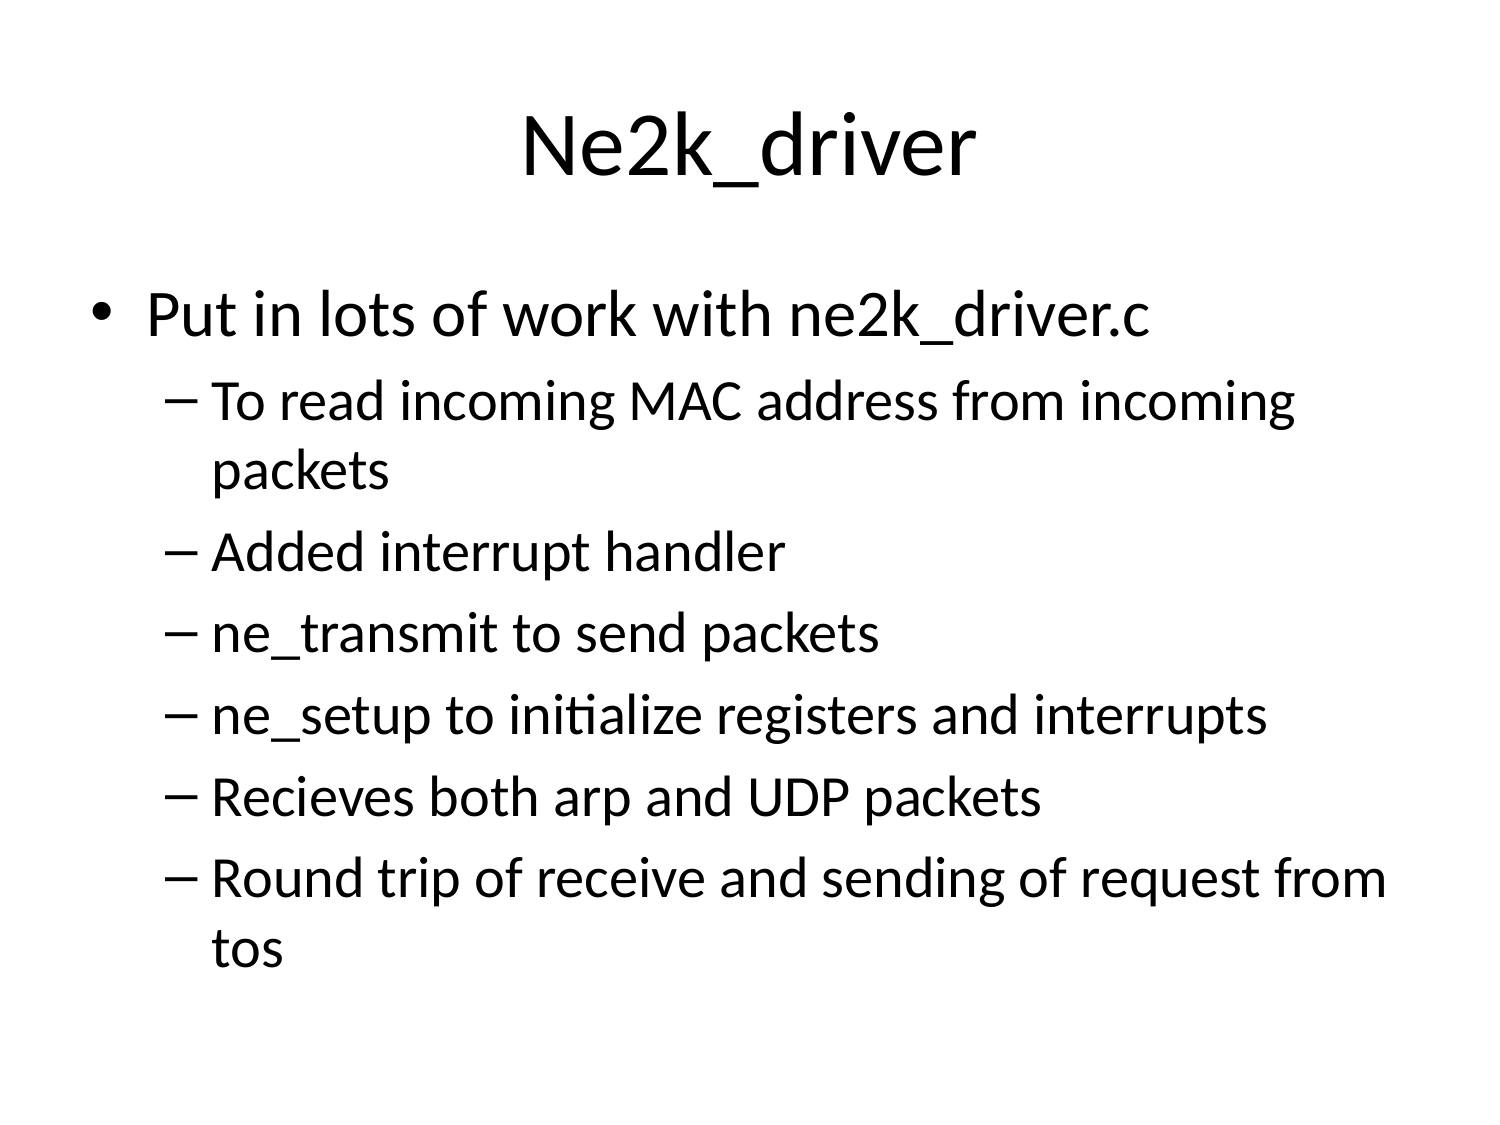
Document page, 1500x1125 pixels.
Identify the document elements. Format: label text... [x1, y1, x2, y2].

title Ne2k_driver [75, 45, 1425, 233]
list Put in lots of work with ne2k_driver.c To read incoming MAC address from incoming packets Added interrupt handler ne_transmit to send packets ne_setup to initialize registers and interrupts Recieves both arp and UDP packets Round trip of receive and sending of request from tos [75, 262, 1425, 1005]
